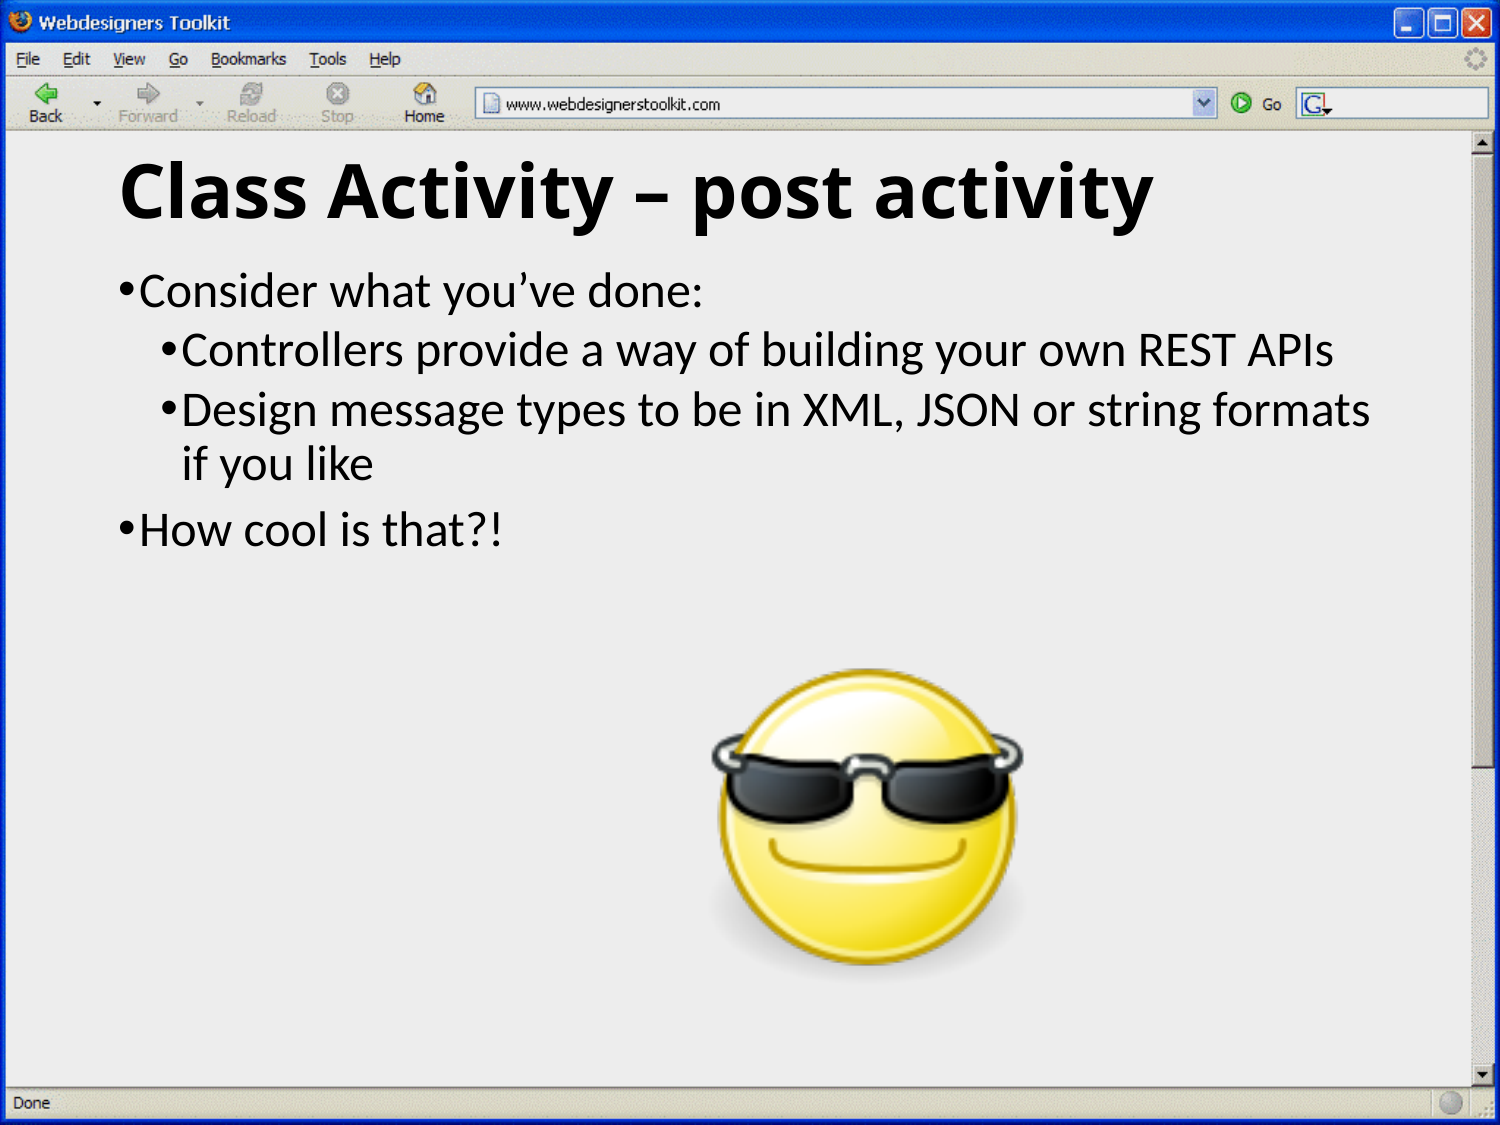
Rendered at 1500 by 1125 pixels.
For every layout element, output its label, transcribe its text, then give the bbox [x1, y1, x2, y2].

title Class Activity – post activity [103, 131, 1397, 256]
picture [0, 0, 1500, 1125]
list Consider what you’ve done: Controllers provide a way of building your own REST APIs Design message types to be in XML, JSON or string formats if you like How cool is that?! [103, 256, 1397, 1072]
